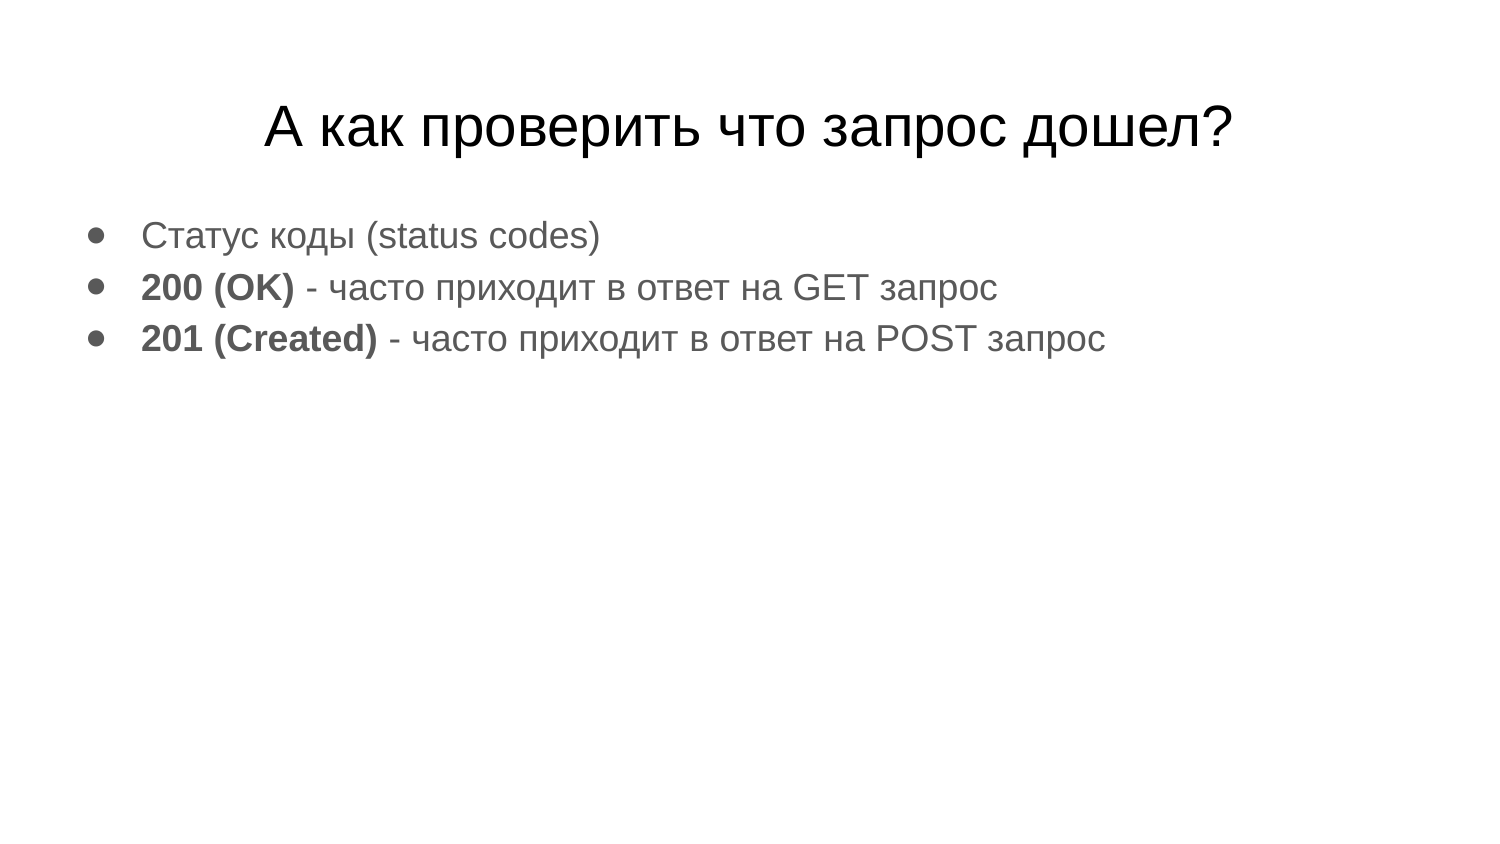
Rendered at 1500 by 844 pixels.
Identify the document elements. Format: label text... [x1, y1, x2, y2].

title А как проверить что запрос дошел? [51, 72, 1449, 167]
list Статус коды (status codes) 200 (OK) - часто приходит в ответ на GET запрос 201 (Created) - часто приходит в ответ на POST запрос [51, 189, 1449, 750]
